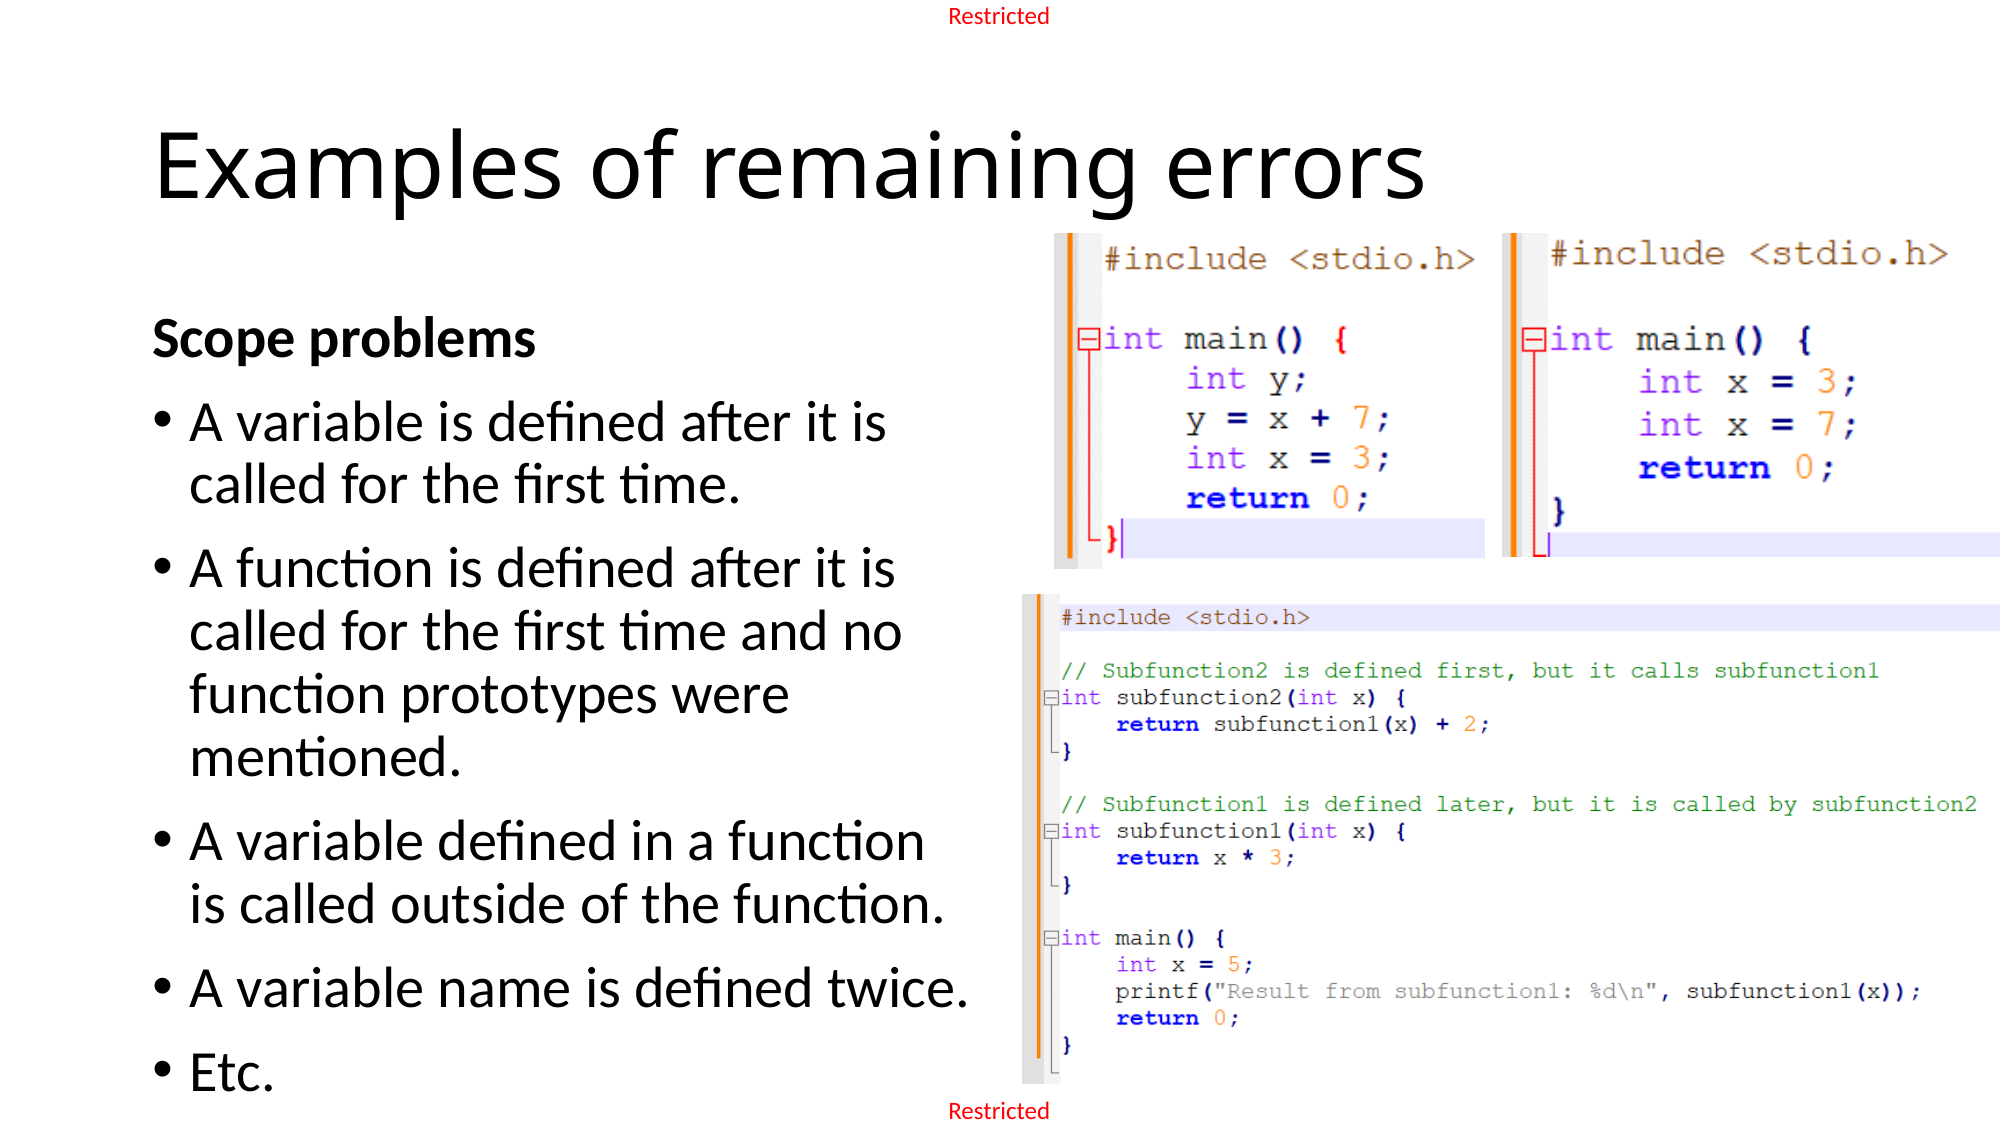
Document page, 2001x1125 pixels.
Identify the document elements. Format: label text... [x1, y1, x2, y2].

list Scope problems A variable is defined after it is called for the first time. A function is defined after it is called for the first time and no function prototypes were mentioned. A variable defined in a function is called outside of the function. A variable name is defined twice. Etc. [137, 299, 988, 1125]
picture [1054, 233, 1485, 569]
picture [1022, 594, 2000, 1084]
picture [1502, 233, 2000, 557]
title Examples of remaining errors [137, 59, 1863, 278]
